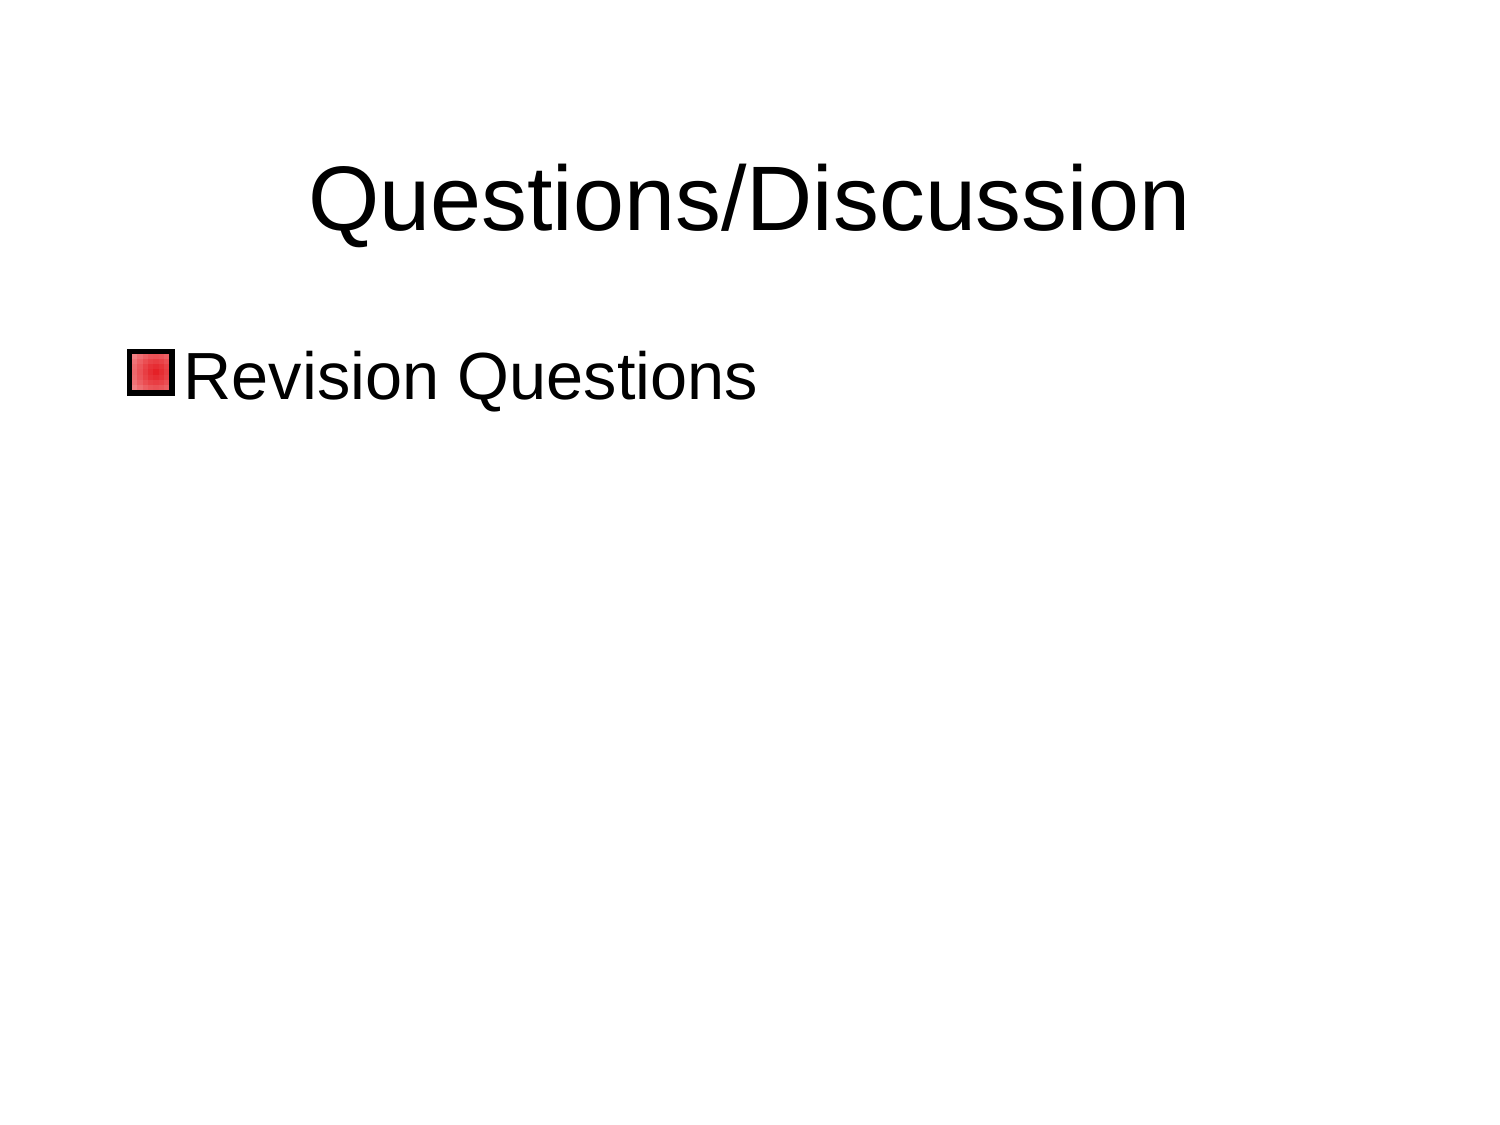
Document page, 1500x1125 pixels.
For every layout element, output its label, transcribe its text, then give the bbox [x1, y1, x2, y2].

picture [127, 349, 175, 396]
title Questions/Discussion [112, 99, 1388, 288]
list Revision Questions [112, 324, 1388, 1000]
